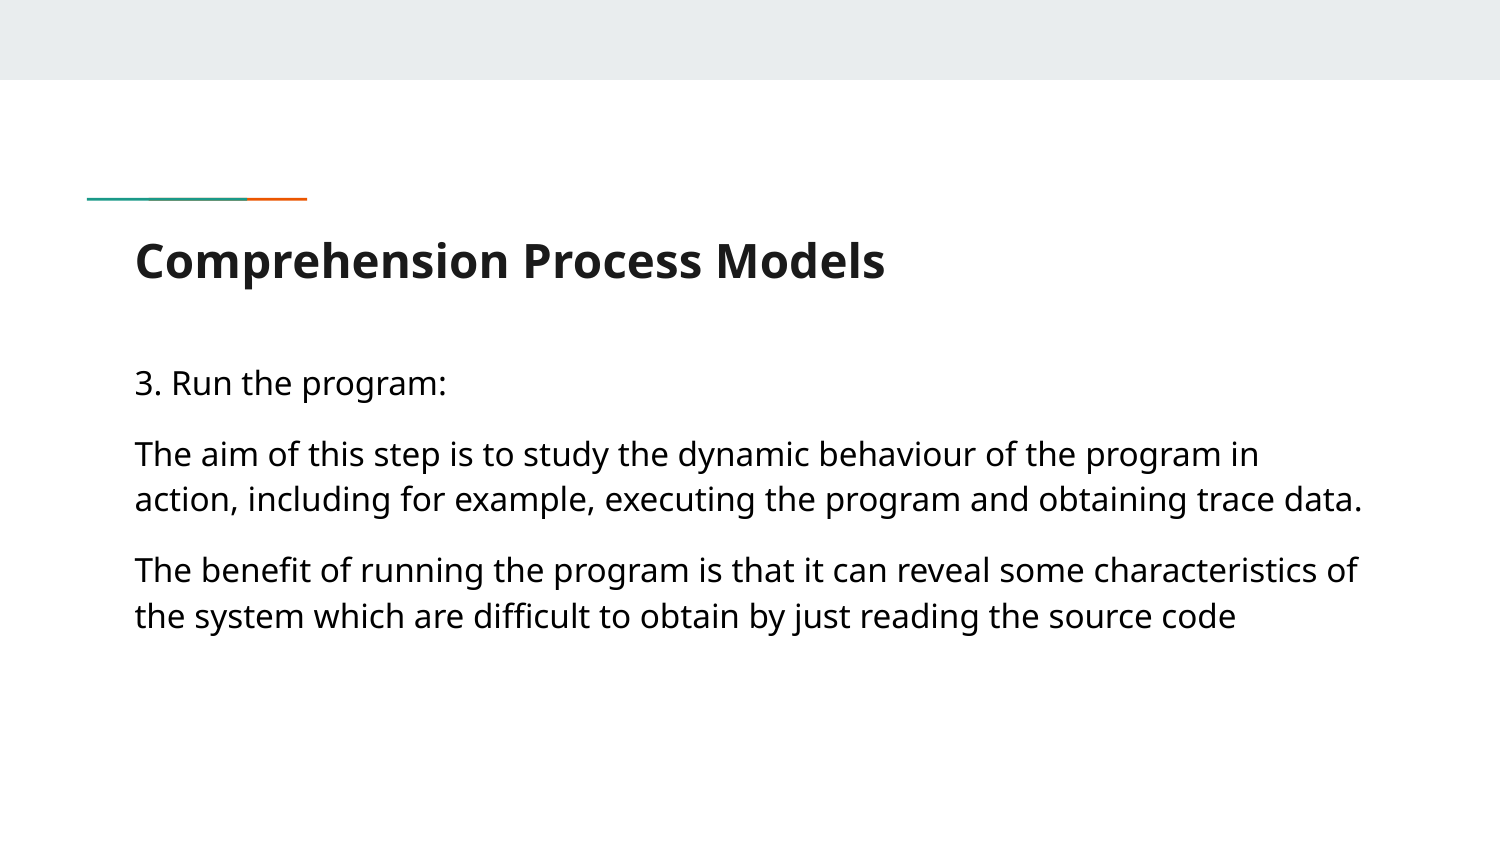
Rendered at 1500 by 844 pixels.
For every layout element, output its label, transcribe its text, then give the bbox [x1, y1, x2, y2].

title Comprehension Process Models [119, 216, 1381, 305]
list 3. Run the program: The aim of this step is to study the dynamic behaviour of the program in action, including for example, executing the program and obtaining trace data. The benefit of running the program is that it can reveal some characteristics of the system which are difficult to obtain by just reading the source code [119, 341, 1381, 712]
